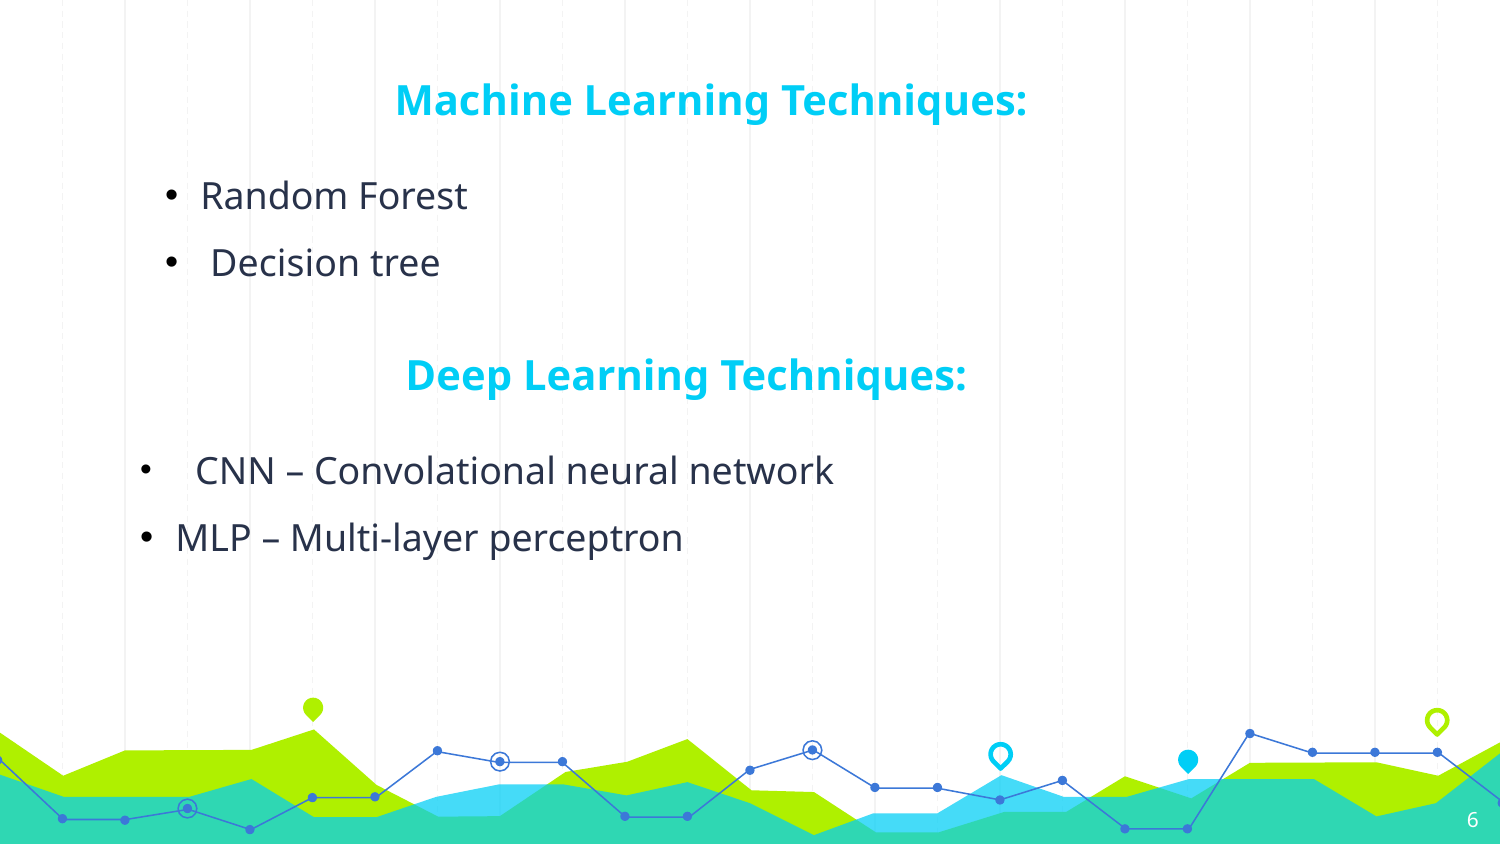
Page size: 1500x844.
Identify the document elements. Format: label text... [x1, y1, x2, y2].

slide_number 6 [1403, 791, 1494, 844]
text_box Random Forest Decision tree [149, 134, 1338, 597]
text_box CNN – Convolational neural network MLP – Multi-layer perceptron [124, 409, 1313, 844]
title Machine Learning Techniques: [137, 21, 1286, 140]
text_box Deep Learning Techniques: [112, 296, 1261, 415]
